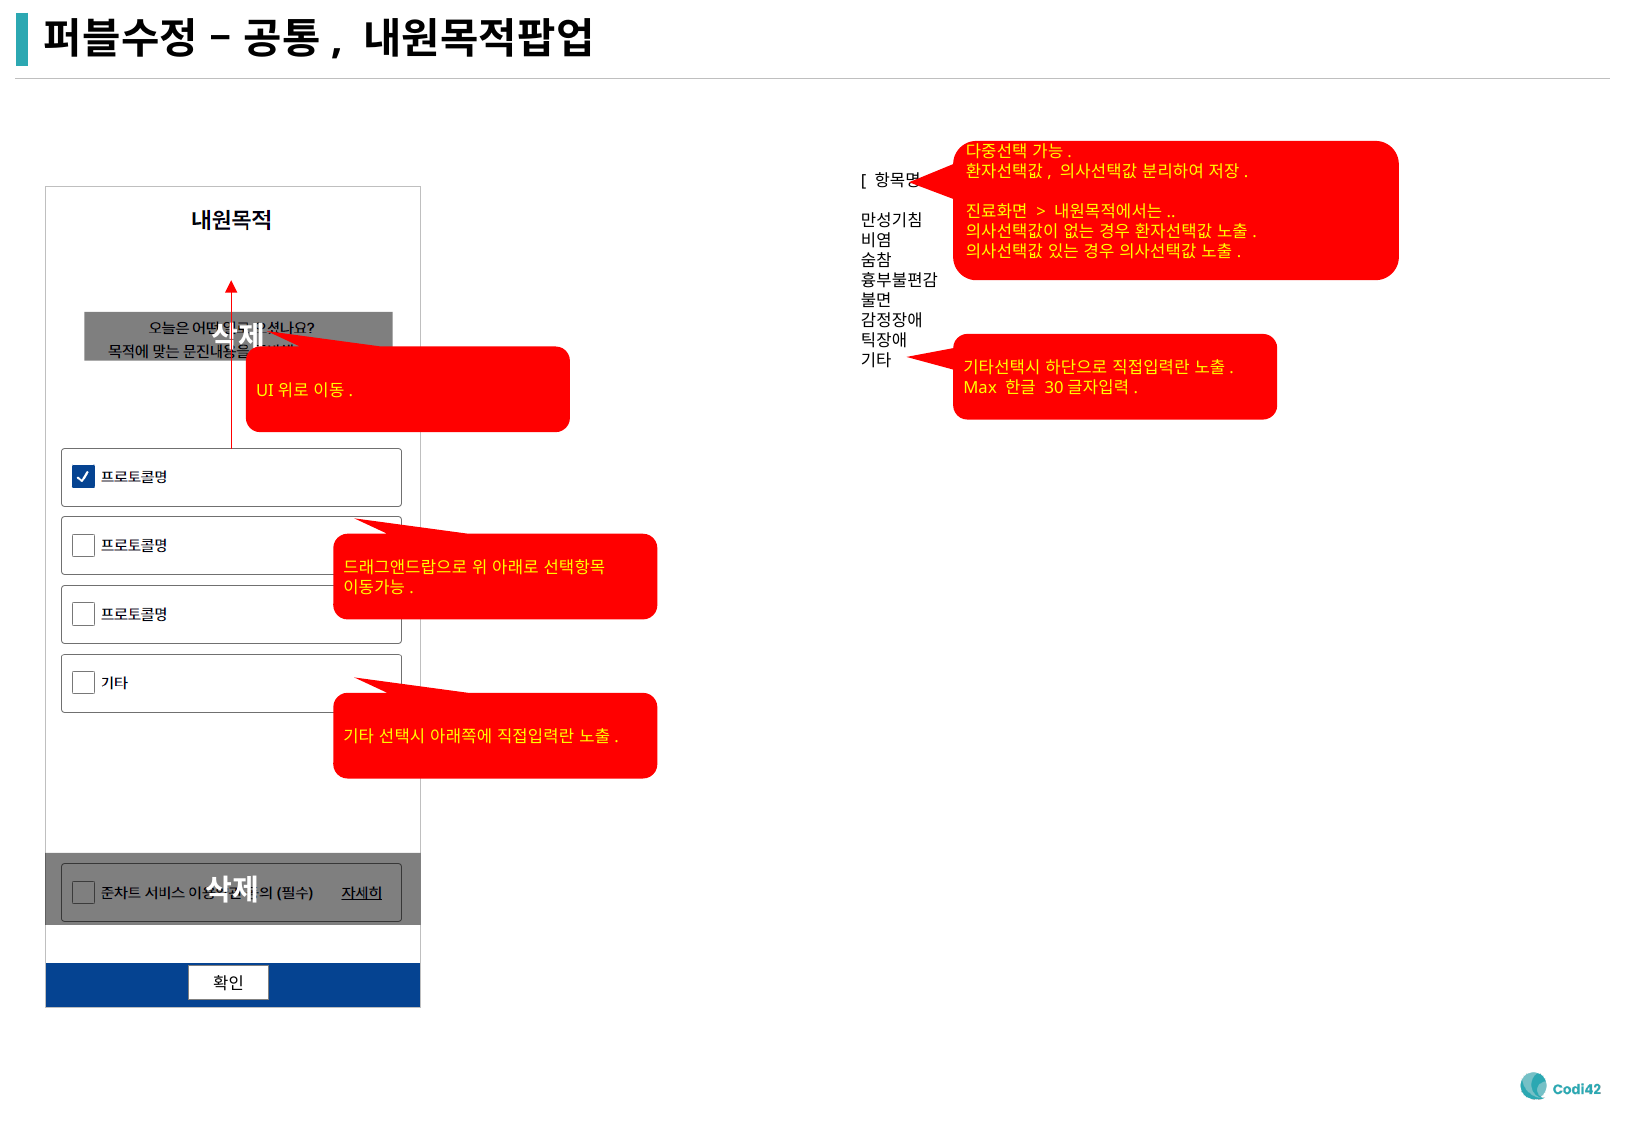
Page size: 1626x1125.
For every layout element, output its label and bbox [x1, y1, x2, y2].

title [28, 14, 1431, 67]
text_box [421, 685, 659, 780]
picture [44, 186, 421, 1008]
picture [1519, 1071, 1601, 1100]
text_box [421, 526, 659, 621]
text_box [421, 345, 571, 434]
text_box [860, 139, 1400, 421]
